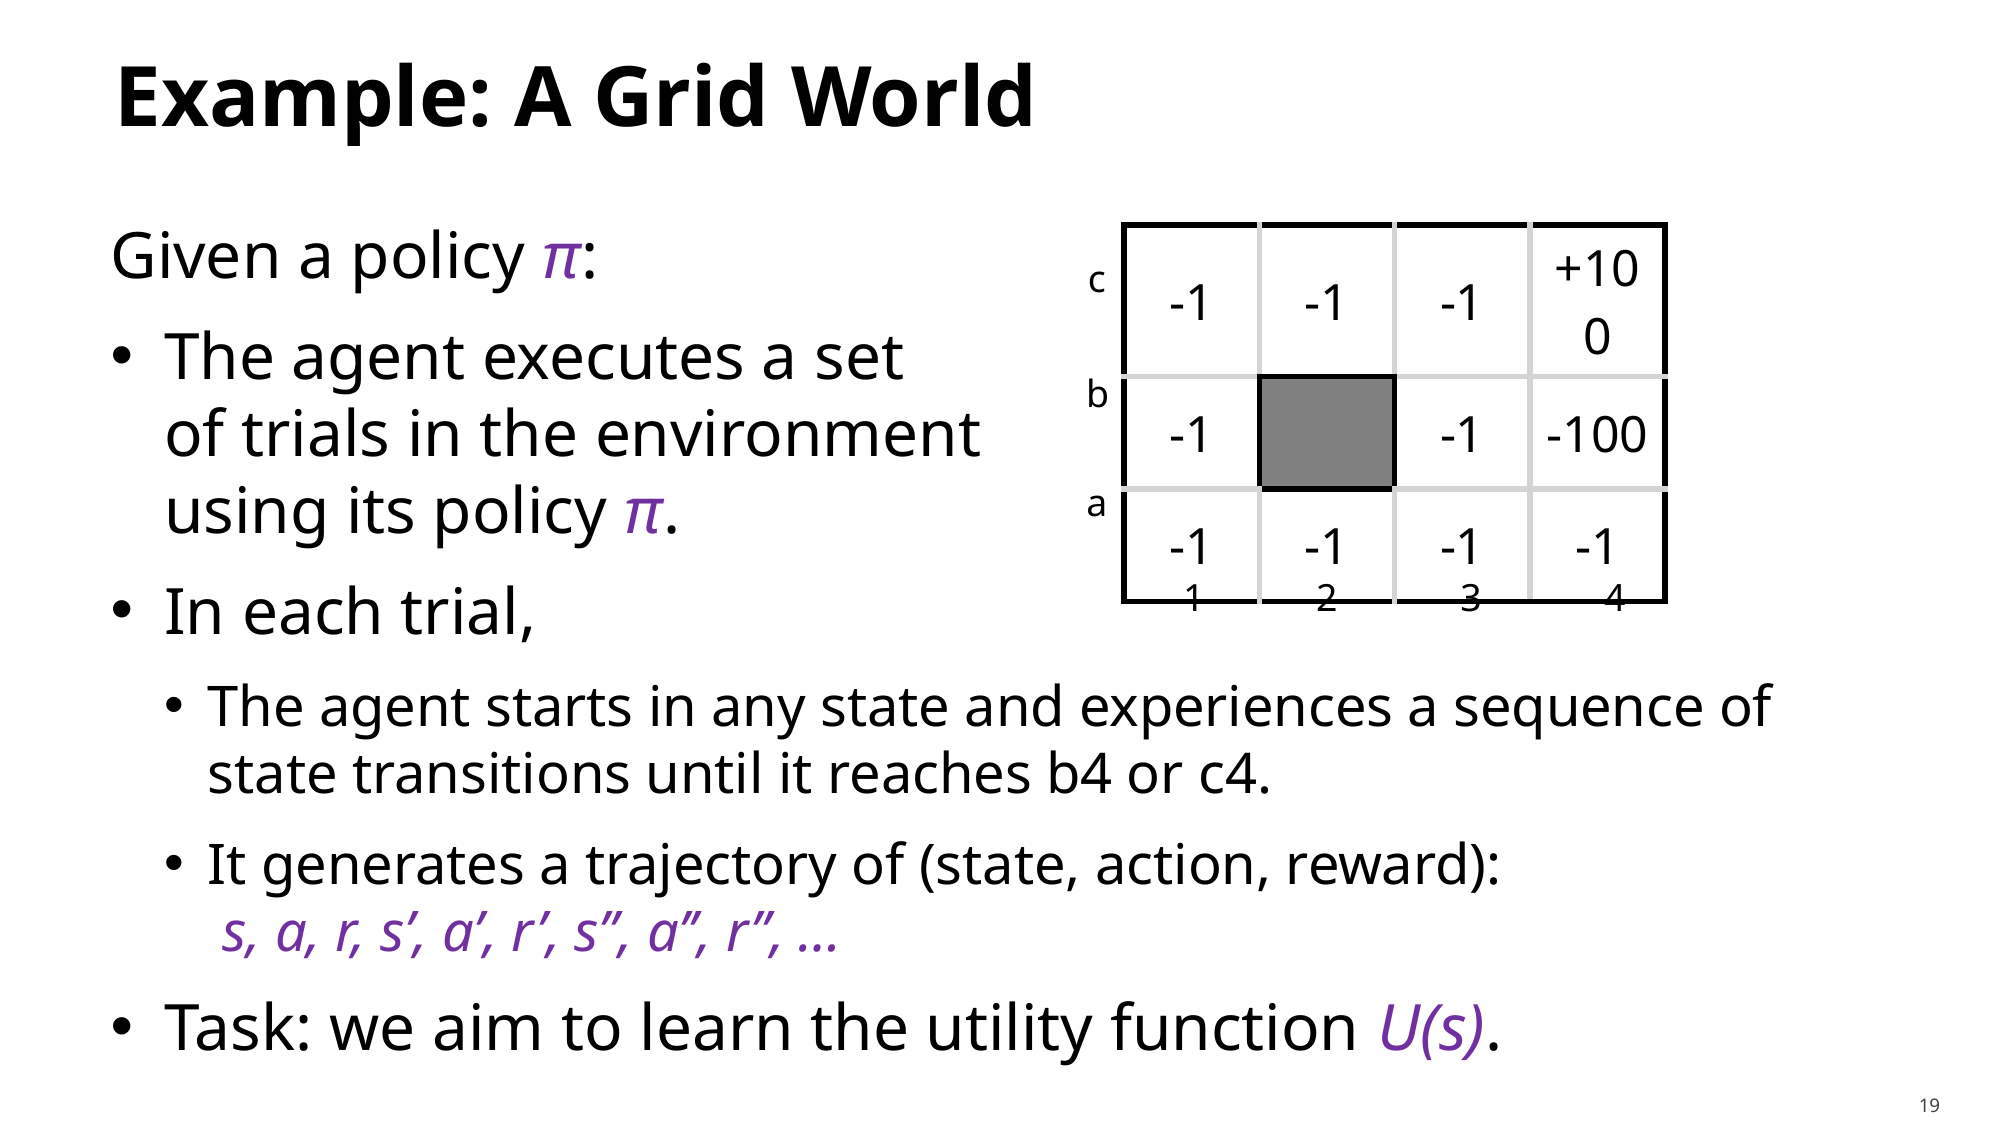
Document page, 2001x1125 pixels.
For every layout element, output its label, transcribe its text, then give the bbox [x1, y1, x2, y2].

text_box 3 [1445, 566, 1496, 626]
text_box b [1071, 363, 1122, 423]
table_cell -1 [1127, 379, 1257, 486]
table_header -1 [1397, 228, 1527, 374]
text_box 2 [1301, 566, 1351, 626]
table_cell -1 [1533, 492, 1662, 599]
table_cell -1 [1397, 492, 1527, 599]
table_header -1 [1262, 228, 1392, 374]
table_cell [1262, 379, 1392, 486]
table_cell -1 [1127, 492, 1257, 599]
title Example: A Grid World [99, 12, 1900, 175]
text_box 1 [1168, 566, 1218, 626]
table_cell -100 [1533, 379, 1662, 486]
text_box 4 [1589, 566, 1639, 626]
text_box c [1073, 247, 1120, 308]
table_header +100 [1533, 228, 1662, 374]
text_box a [1071, 471, 1121, 532]
table_cell -1 [1397, 379, 1527, 486]
list Given a policy π: The agent executes a set of trials in the environment using its policy π. In each trial, The agent starts in any state and experiences a sequence of state transitions until it reaches b4 or c4. It generates a trajectory of (state, action, reward): s, a, r, s’, a’, r’, s’’, a’’, r’’, … Task: we aim to learn the utility function U(s). [99, 200, 1900, 1075]
slide_number 19 [1794, 1080, 1955, 1125]
table_cell -1 [1262, 492, 1392, 599]
table_header -1 [1127, 228, 1257, 374]
